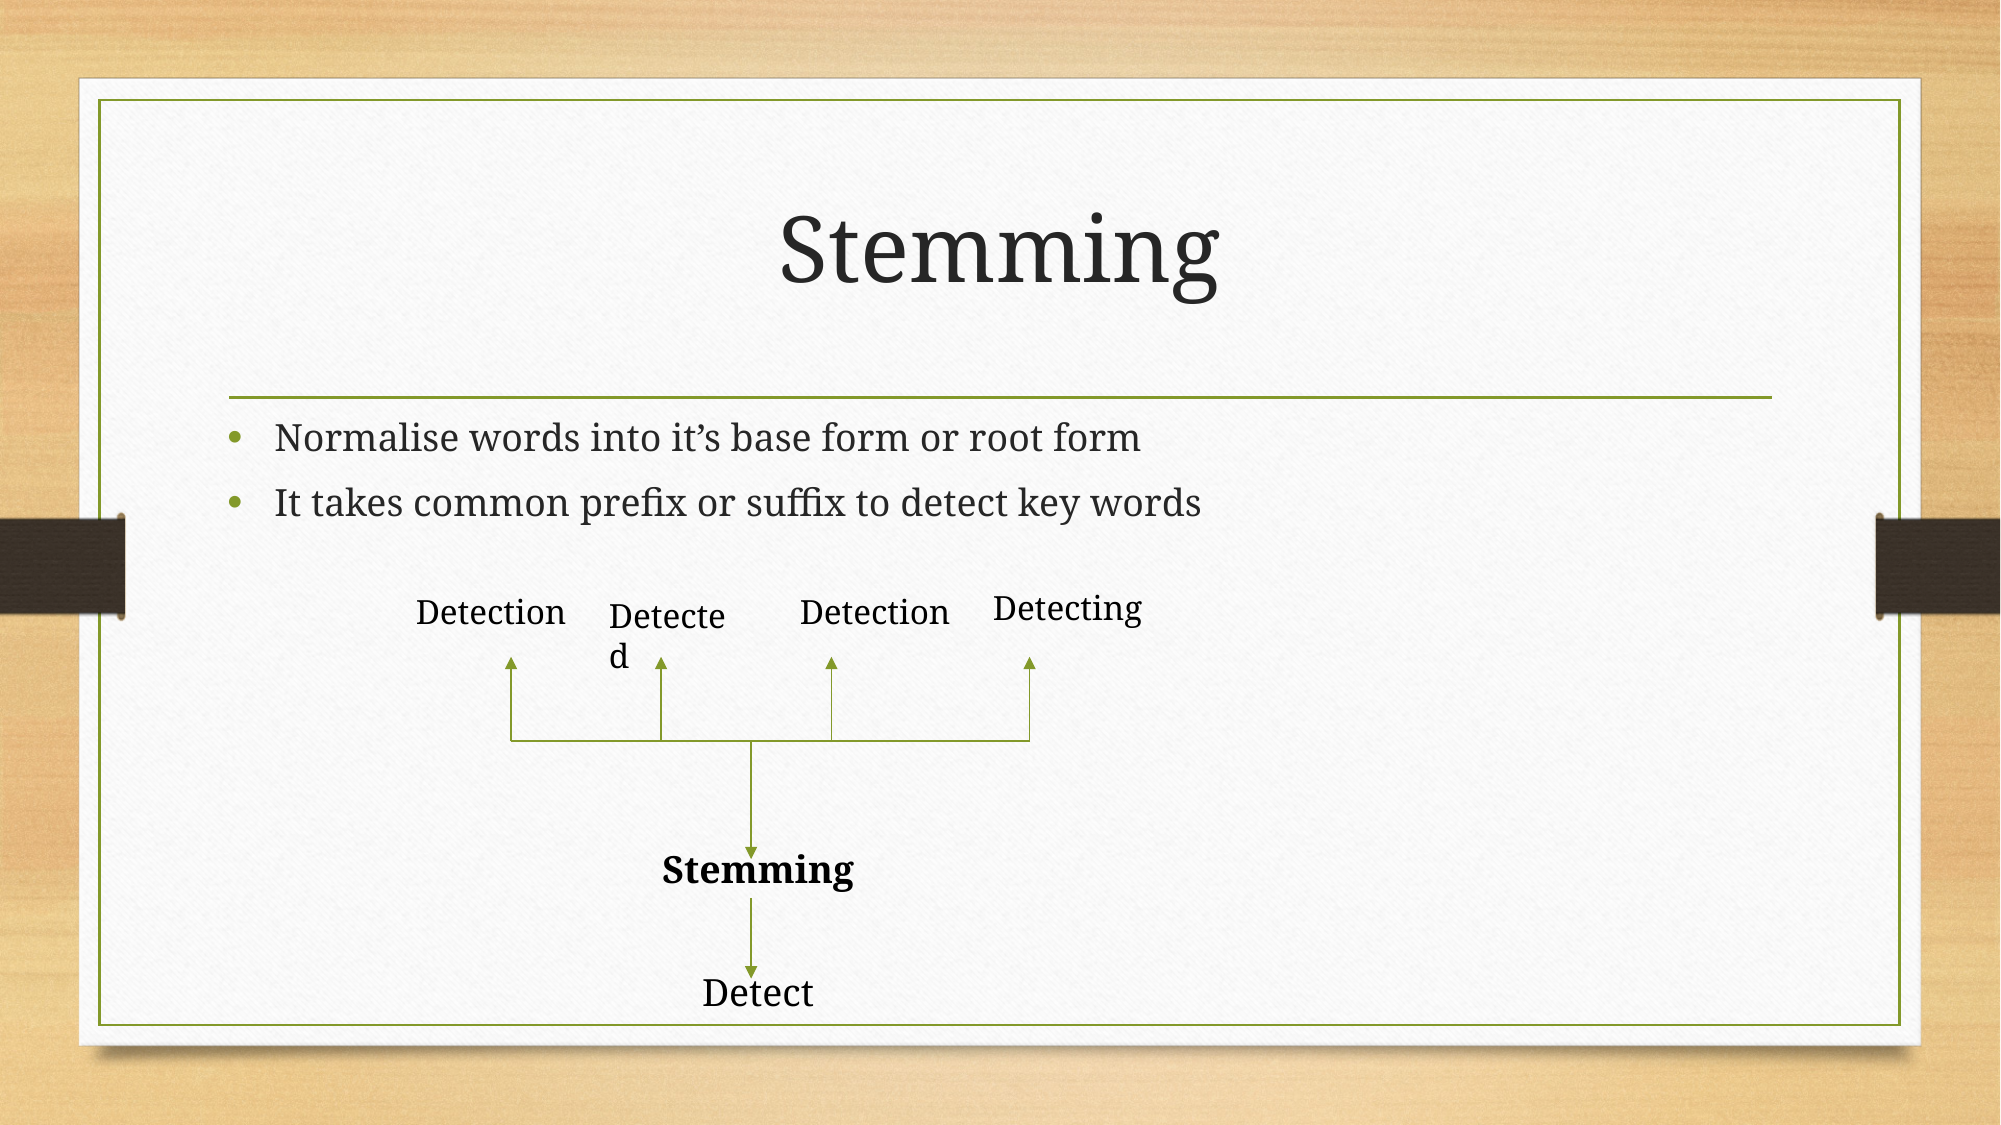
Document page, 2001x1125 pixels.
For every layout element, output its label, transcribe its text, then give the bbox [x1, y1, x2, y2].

text_box Detection [401, 584, 583, 639]
text_box Detecting [978, 580, 1193, 635]
text_box Detection [785, 584, 967, 639]
title Stemming [212, 161, 1788, 331]
text_box Detected [594, 587, 752, 683]
picture [0, 0, 2001, 1125]
text_box Stemming [647, 839, 923, 899]
text_box Detect [687, 961, 911, 1021]
list Normalise words into it’s base form or root form It takes common prefix or suffix to detect key words [212, 406, 1788, 995]
